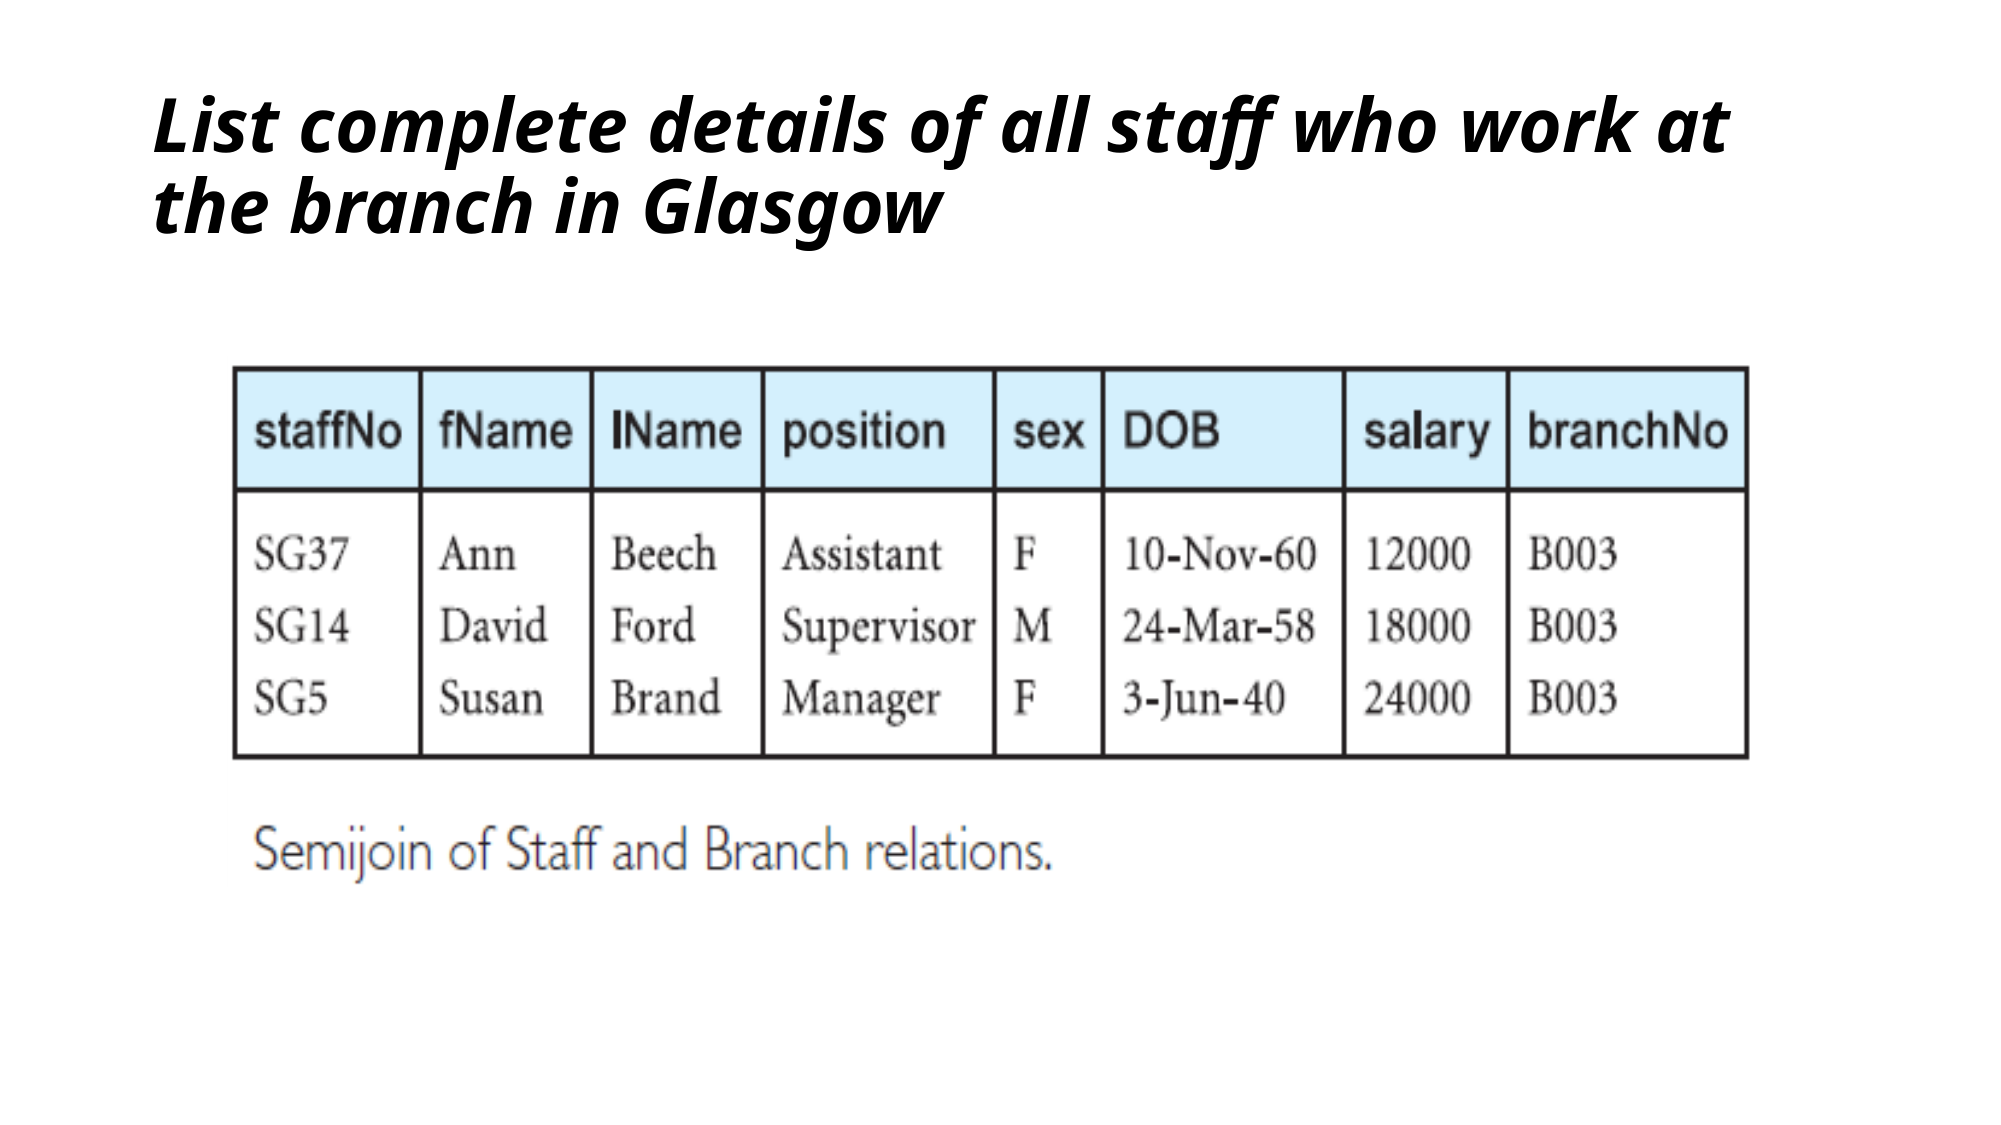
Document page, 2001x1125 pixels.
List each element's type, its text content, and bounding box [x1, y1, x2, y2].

title List complete details of all staff who work at the branch in Glasgow [137, 59, 1863, 278]
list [226, 356, 1774, 887]
